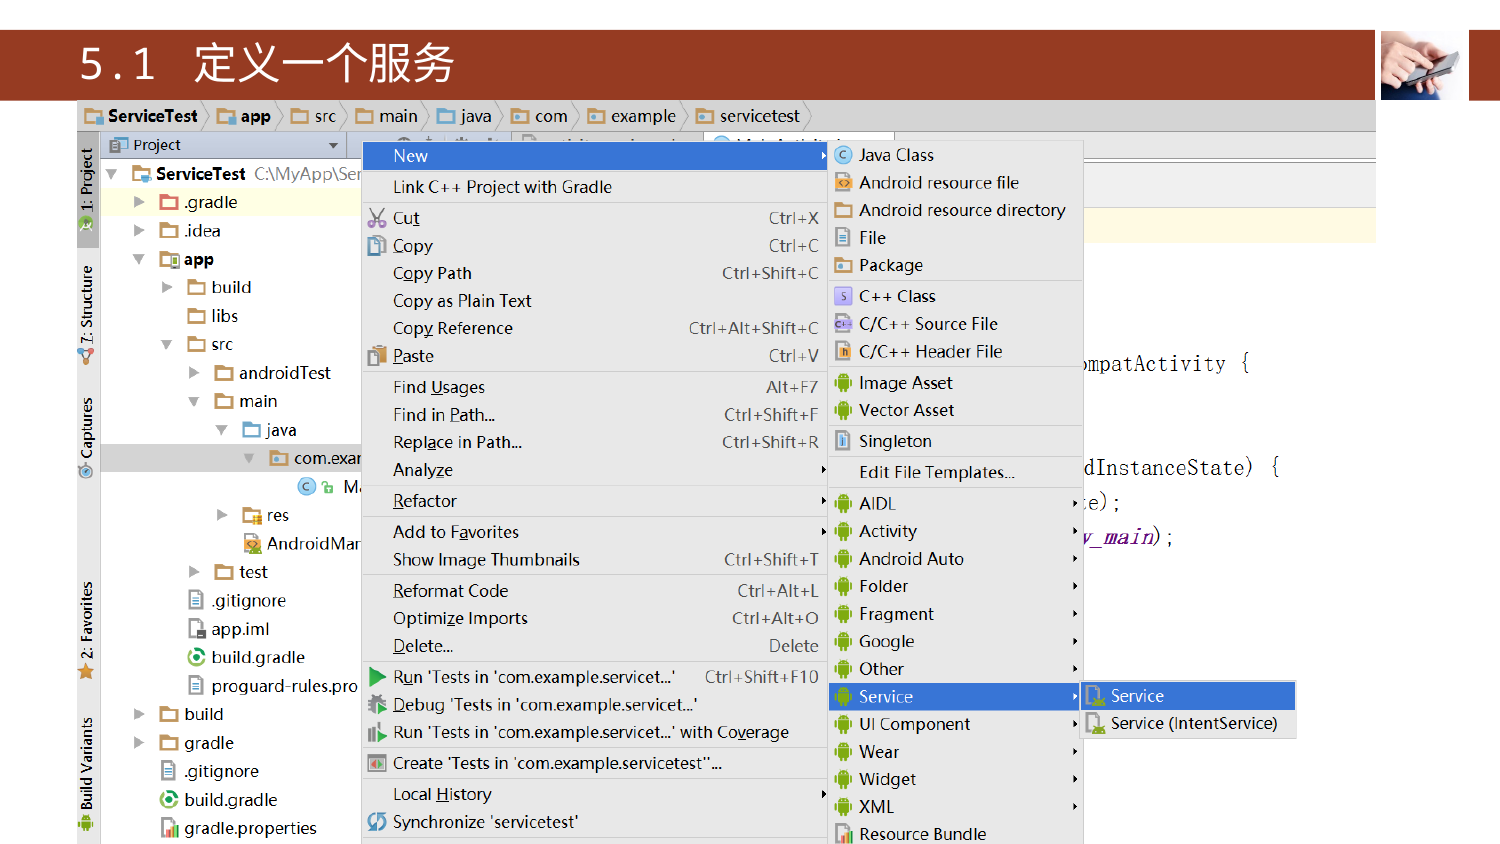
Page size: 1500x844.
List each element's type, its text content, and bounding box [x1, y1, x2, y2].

picture [1381, 31, 1463, 100]
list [77, 100, 1377, 844]
title 5.1 定义一个服务 [63, 29, 1358, 101]
